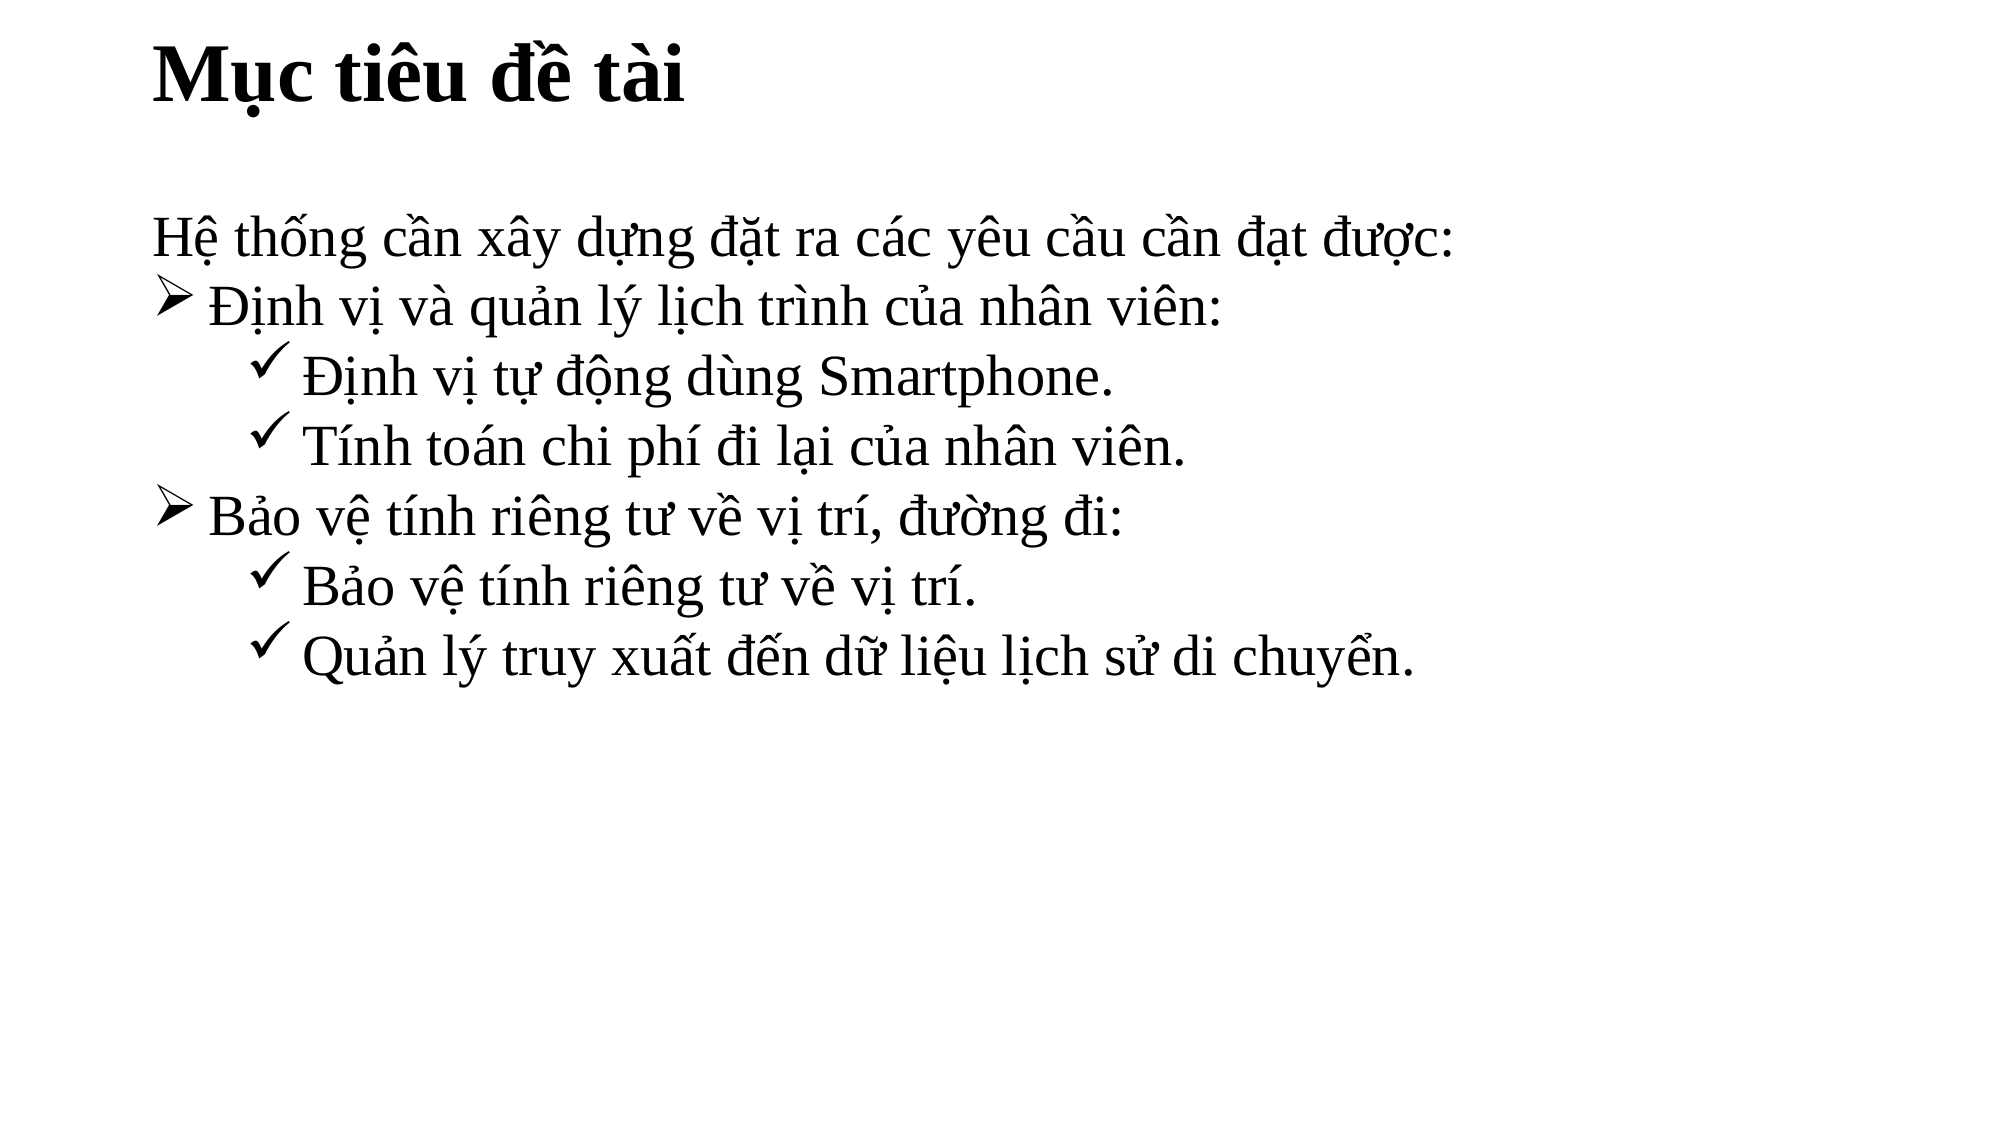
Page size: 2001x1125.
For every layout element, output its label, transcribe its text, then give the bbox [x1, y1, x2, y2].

title Mục tiêu đề tài [137, 0, 1863, 149]
text_box Hệ thống cần xây dựng đặt ra các yêu cầu cần đạt được: Định vị và quản lý lịch trình của nhân viên: Định vị tự động dùng Smartphone. Tính toán chi phí đi lại của nhân viên. Bảo vệ tính riêng tư về vị trí, đường đi: Bảo vệ tính riêng tư về vị trí. Quản lý truy xuất đến dữ liệu lịch sử di chuyển. [137, 190, 1890, 765]
